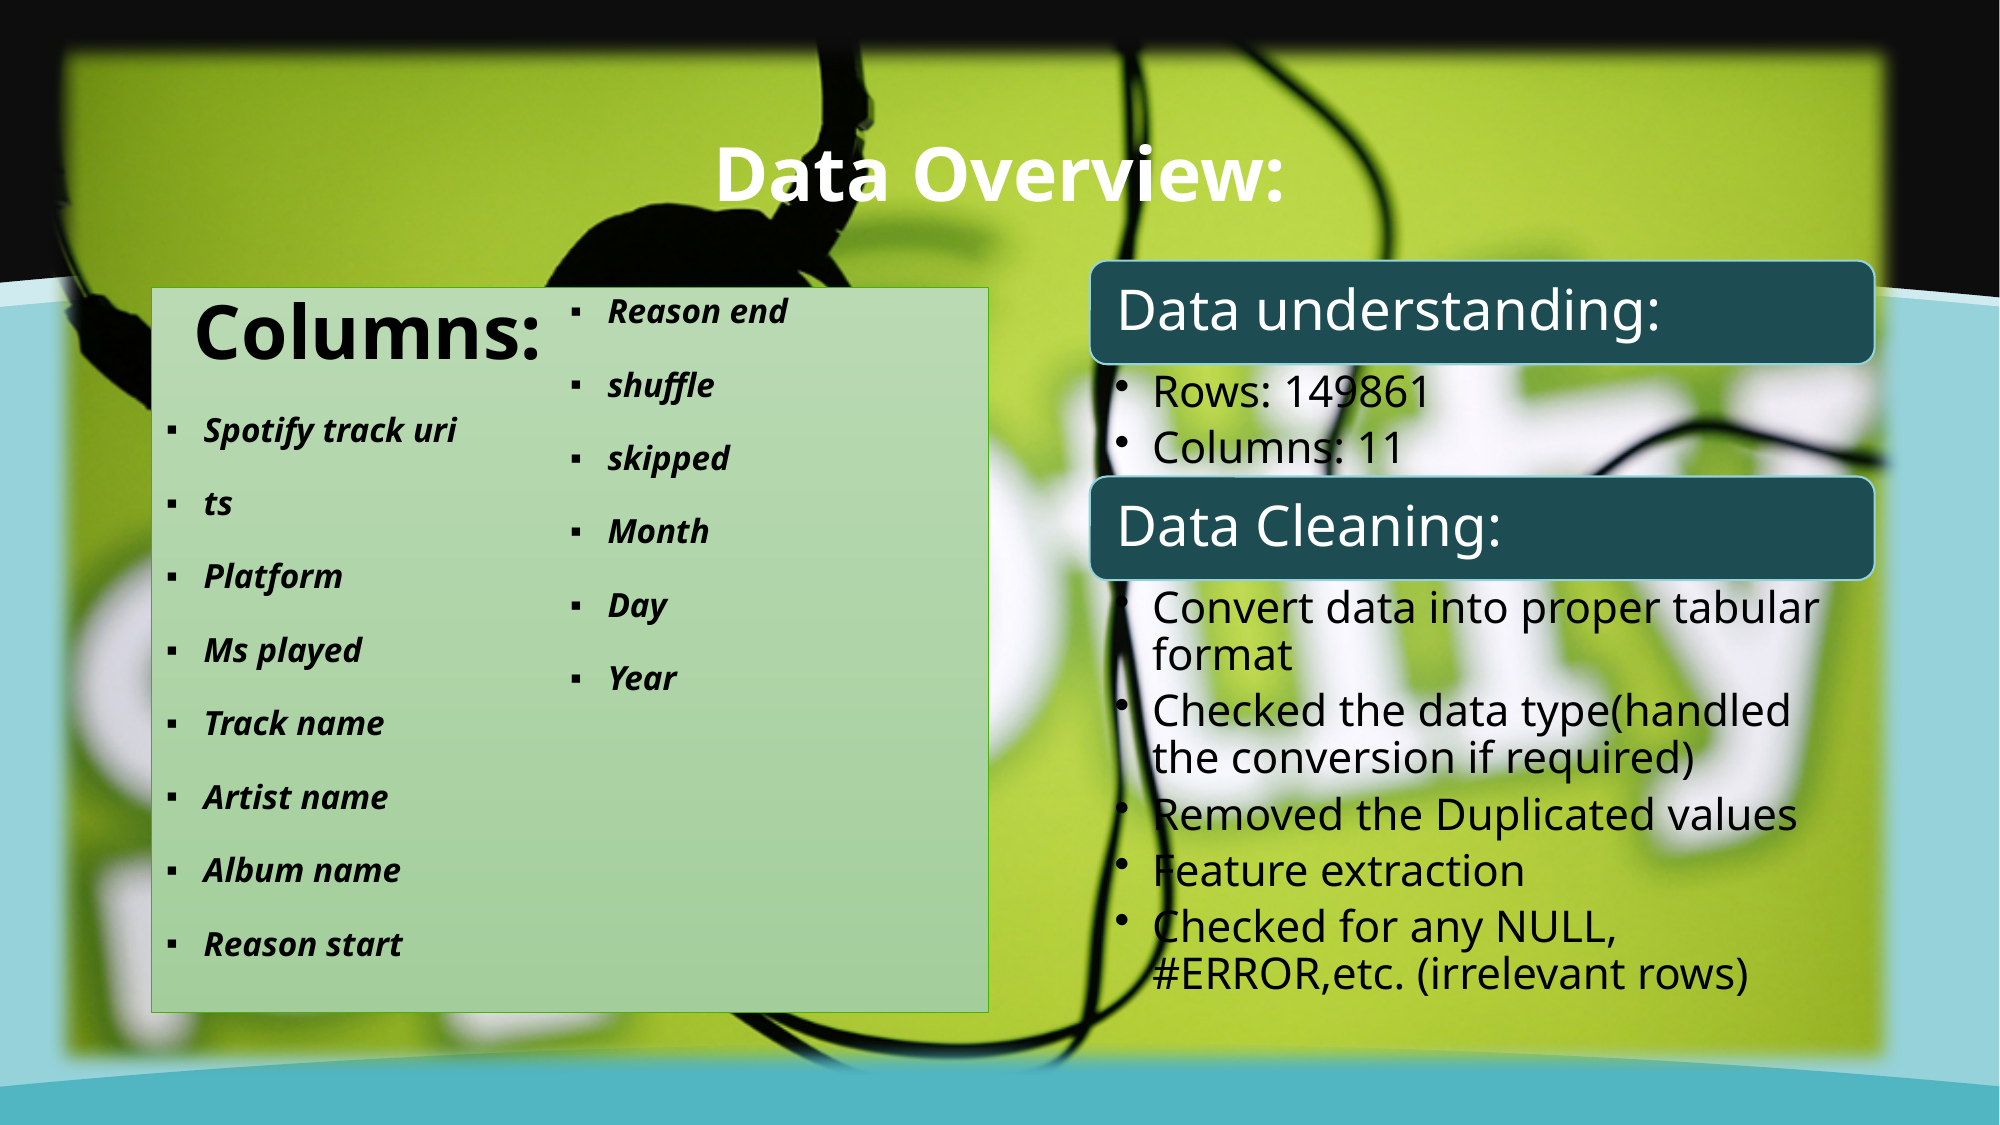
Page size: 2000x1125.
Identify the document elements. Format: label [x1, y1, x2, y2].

list [1089, 249, 1875, 1013]
picture [49, 37, 1902, 1075]
